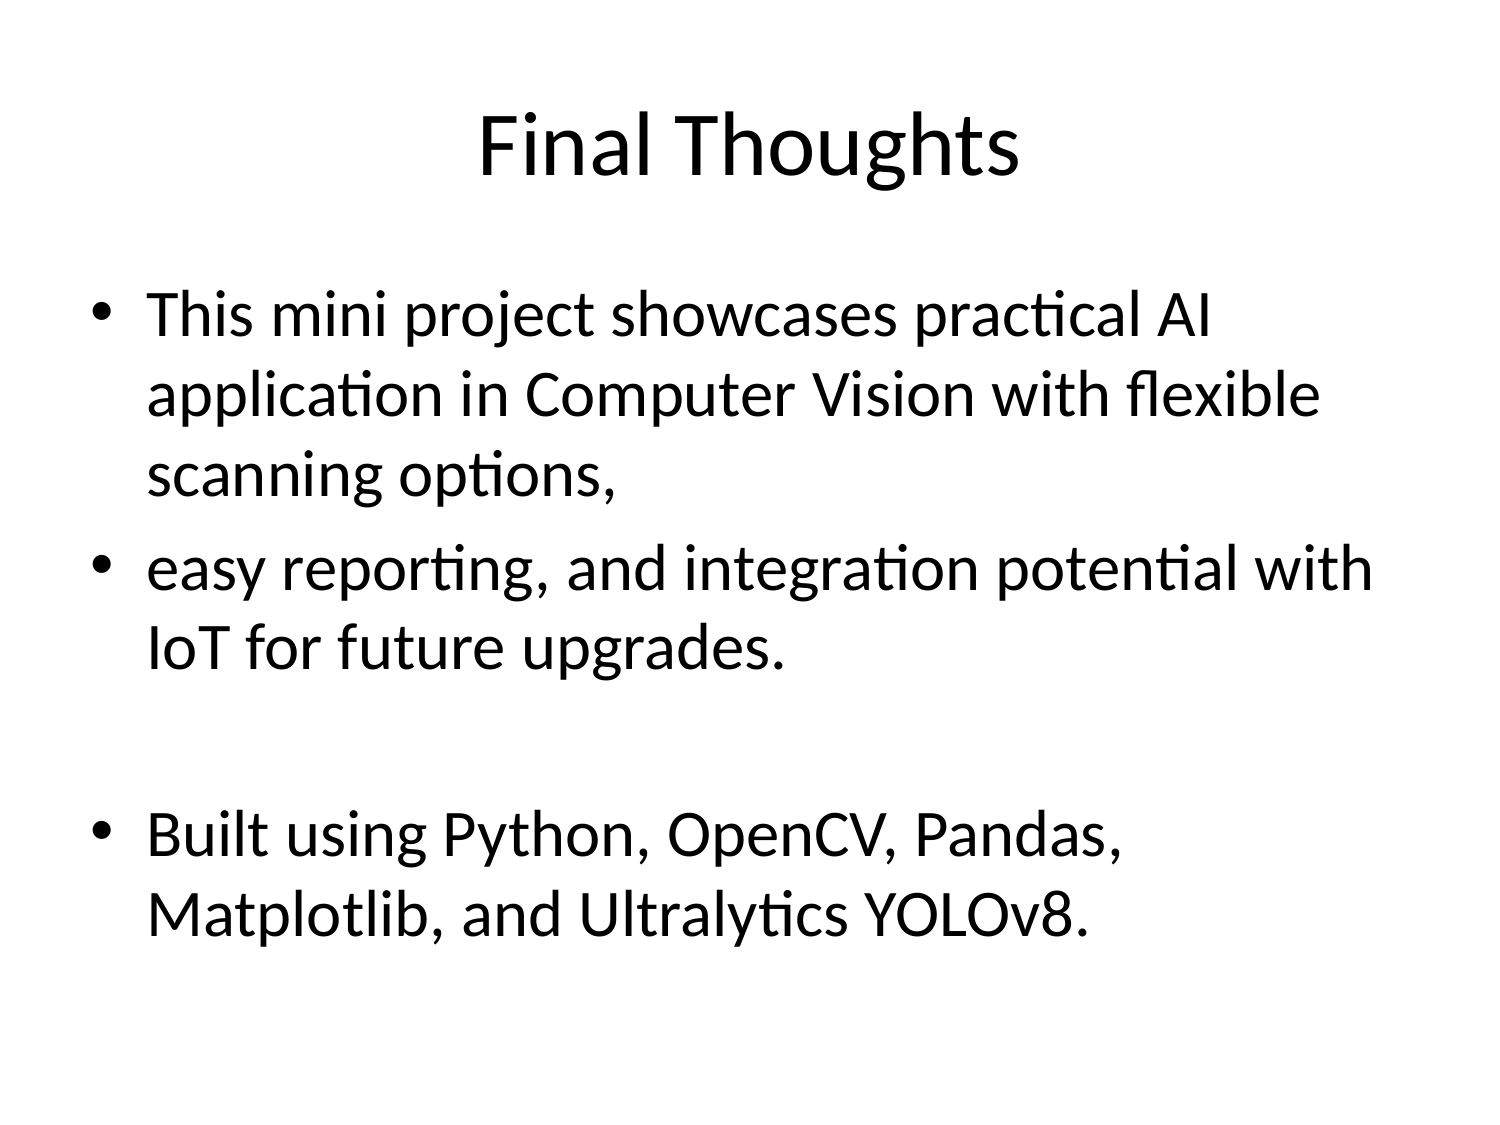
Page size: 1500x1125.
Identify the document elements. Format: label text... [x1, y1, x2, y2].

list This mini project showcases practical AI application in Computer Vision with flexible scanning options, easy reporting, and integration potential with IoT for future upgrades. Built using Python, OpenCV, Pandas, Matplotlib, and Ultralytics YOLOv8. [75, 262, 1425, 1005]
title Final Thoughts [75, 45, 1425, 233]
